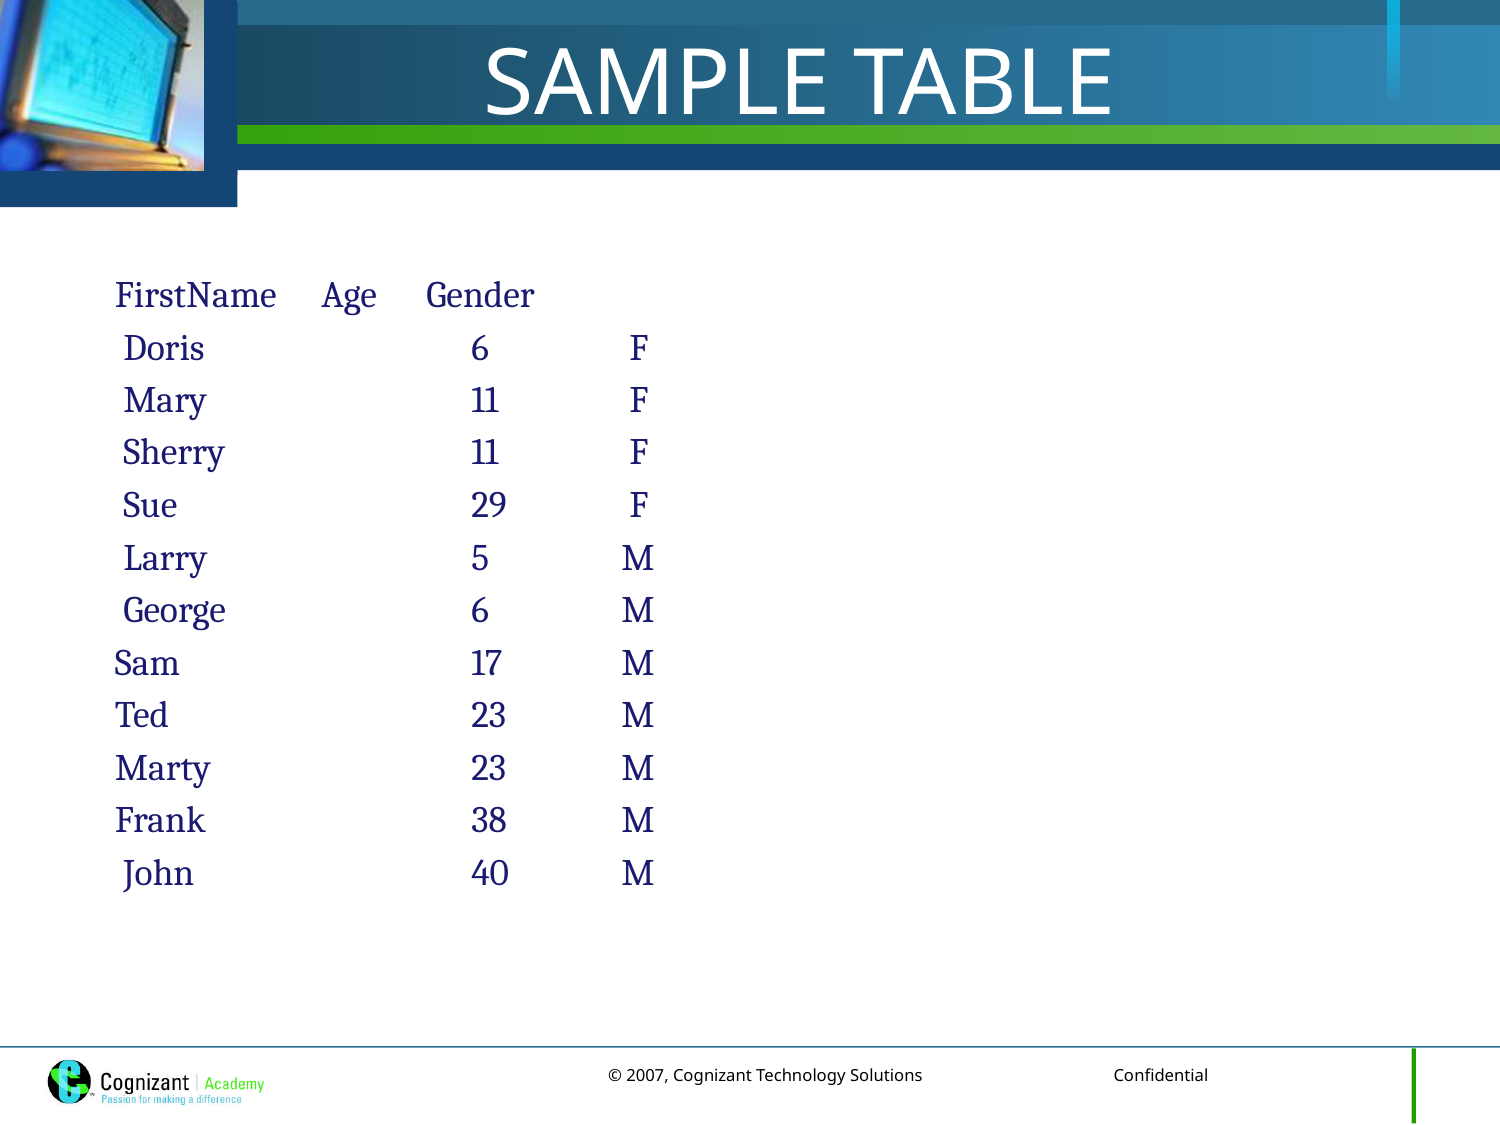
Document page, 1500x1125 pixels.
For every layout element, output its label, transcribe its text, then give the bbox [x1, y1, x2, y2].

picture [0, 0, 204, 171]
title SAMPLE TABLE [237, 33, 1363, 122]
picture [35, 1050, 275, 1119]
list FirstName Age Gender Doris 6 F Mary 11 F Sherry 11 F Sue 29 F Larry 5 M George 6 M Sam 17 M Ted 23 M Marty 23 M Frank 38 M John 40 M [99, 262, 1401, 1067]
